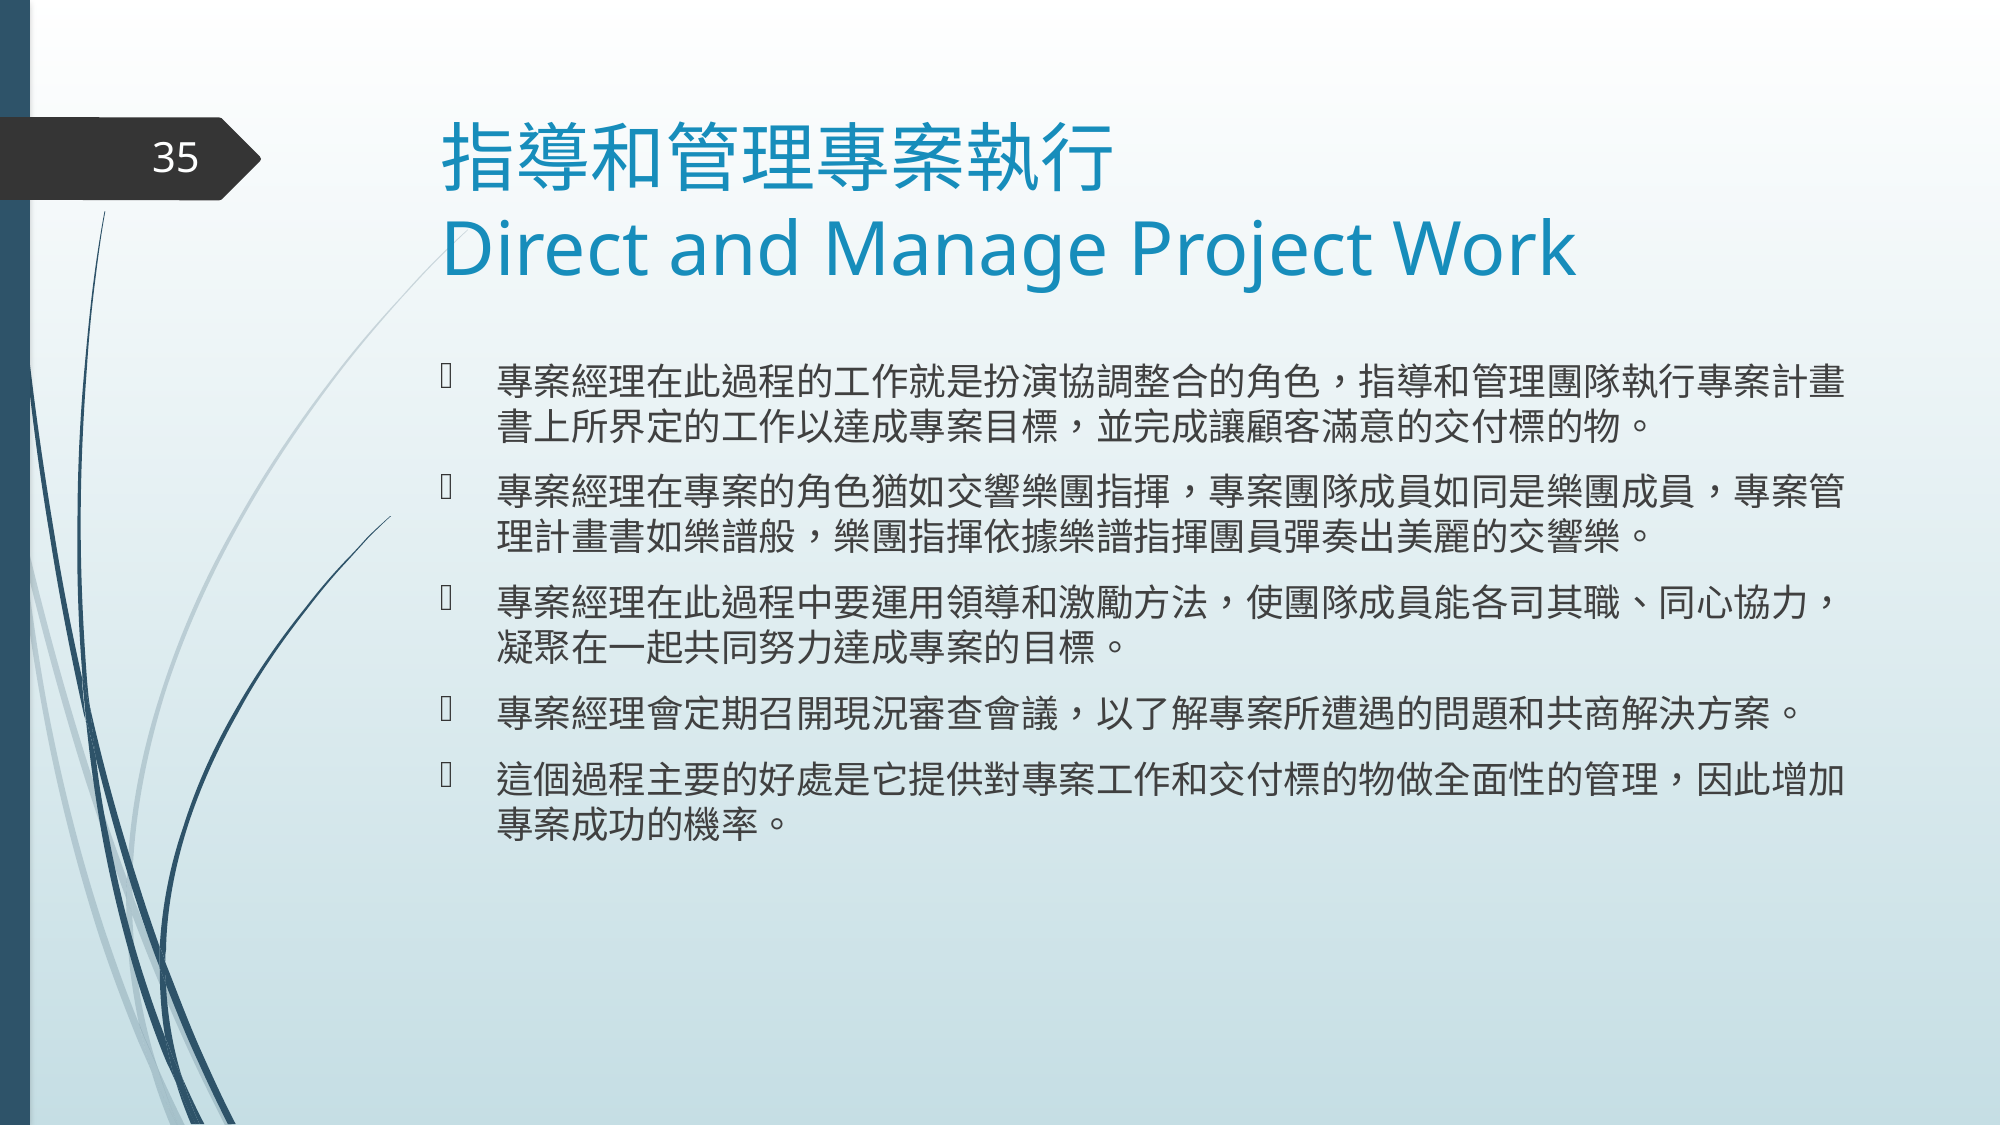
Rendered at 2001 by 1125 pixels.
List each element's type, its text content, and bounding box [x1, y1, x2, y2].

list 專案經理在此過程的工作就是扮演協調整合的角色，指導和管理團隊執行專案計畫書上所界定的工作以達成專案目標，並完成讓顧客滿意的交付標的物。 專案經理在專案的角色猶如交響樂團指揮，專案團隊成員如同是樂團成員，專案管理計畫書如樂譜般，樂團指揮依據樂譜指揮團員彈奏出美麗的交響樂。 專案經理在此過程中要運用領導和激勵方法，使團隊成員能各司其職、同心協力，凝聚在一起共同努力達成專案的目標。 專案經理會定期召開現況審查會議，以了解專案所遭遇的問題和共商解決方案。 這個過程主要的好處是它提供對專案工作和交付標的物做全面性的管理，因此增加專案成功的機率。 [424, 350, 1888, 970]
title 指導和管理專案執行 Direct and Manage Project Work [425, 102, 1888, 313]
slide_number 35 [87, 129, 216, 190]
